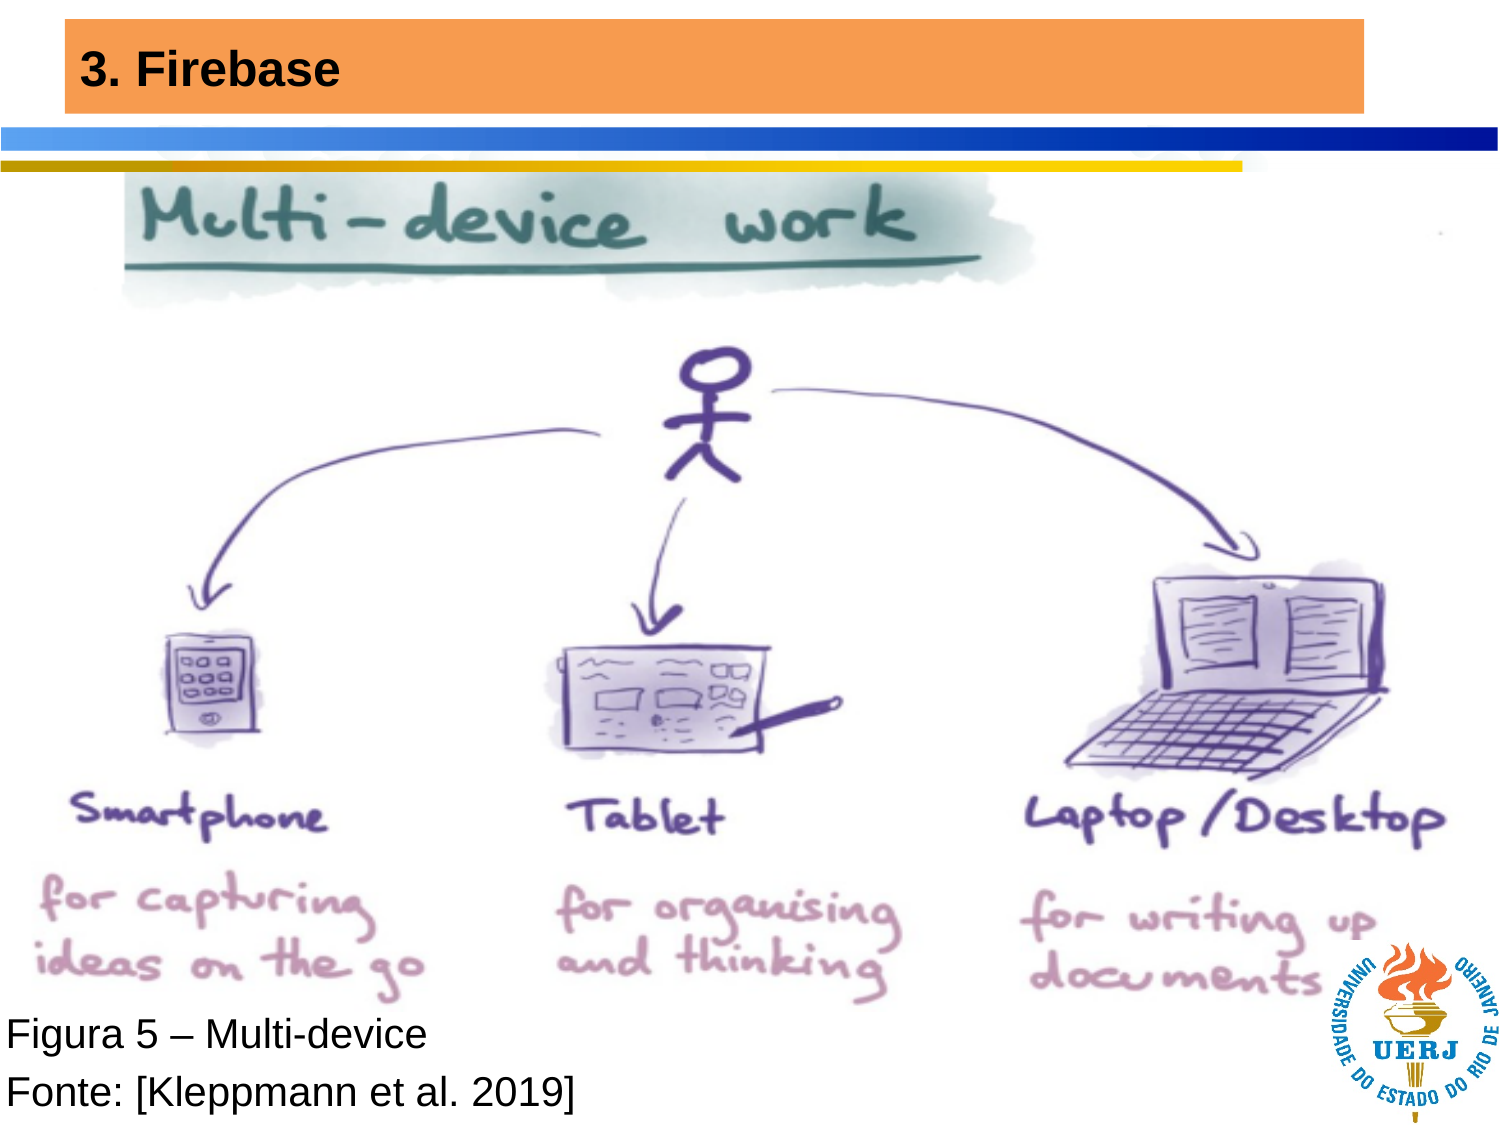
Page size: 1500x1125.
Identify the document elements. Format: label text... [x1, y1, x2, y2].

picture [0, 125, 1500, 1125]
list Figura 5 – Multi-device Fonte: [Kleppmann et al. 2019] [0, 1020, 1325, 1125]
title 3. Firebase [64, 18, 1365, 114]
